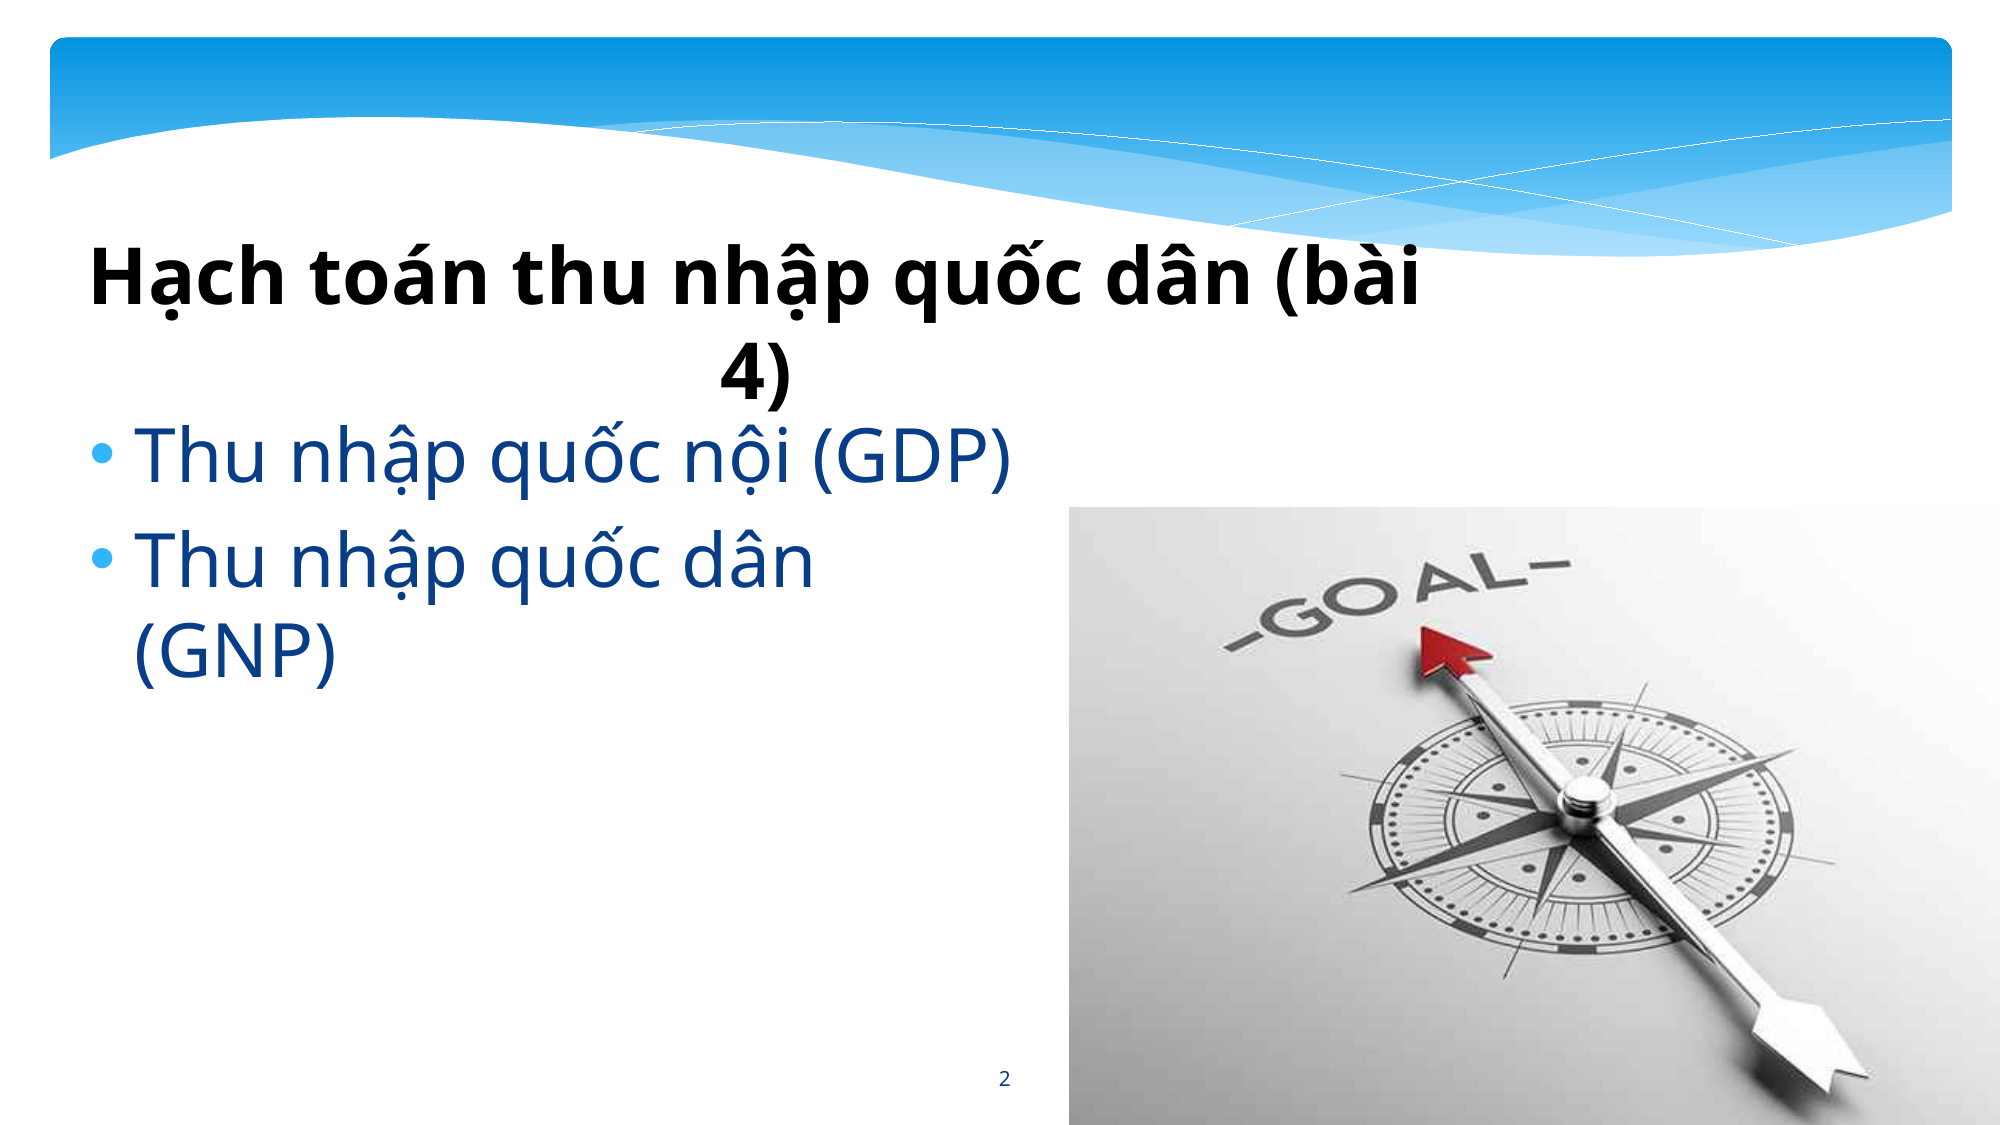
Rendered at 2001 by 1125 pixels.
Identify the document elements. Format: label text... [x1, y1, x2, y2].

slide_number 2 [877, 1050, 1062, 1110]
text_box Hạch toán thu nhập quốc dân (bài 4) [55, 218, 1456, 425]
picture [1068, 507, 2000, 1125]
text_box Thu nhập quốc nội (GDP) Thu nhập quốc dân (GNP) [74, 399, 1050, 873]
